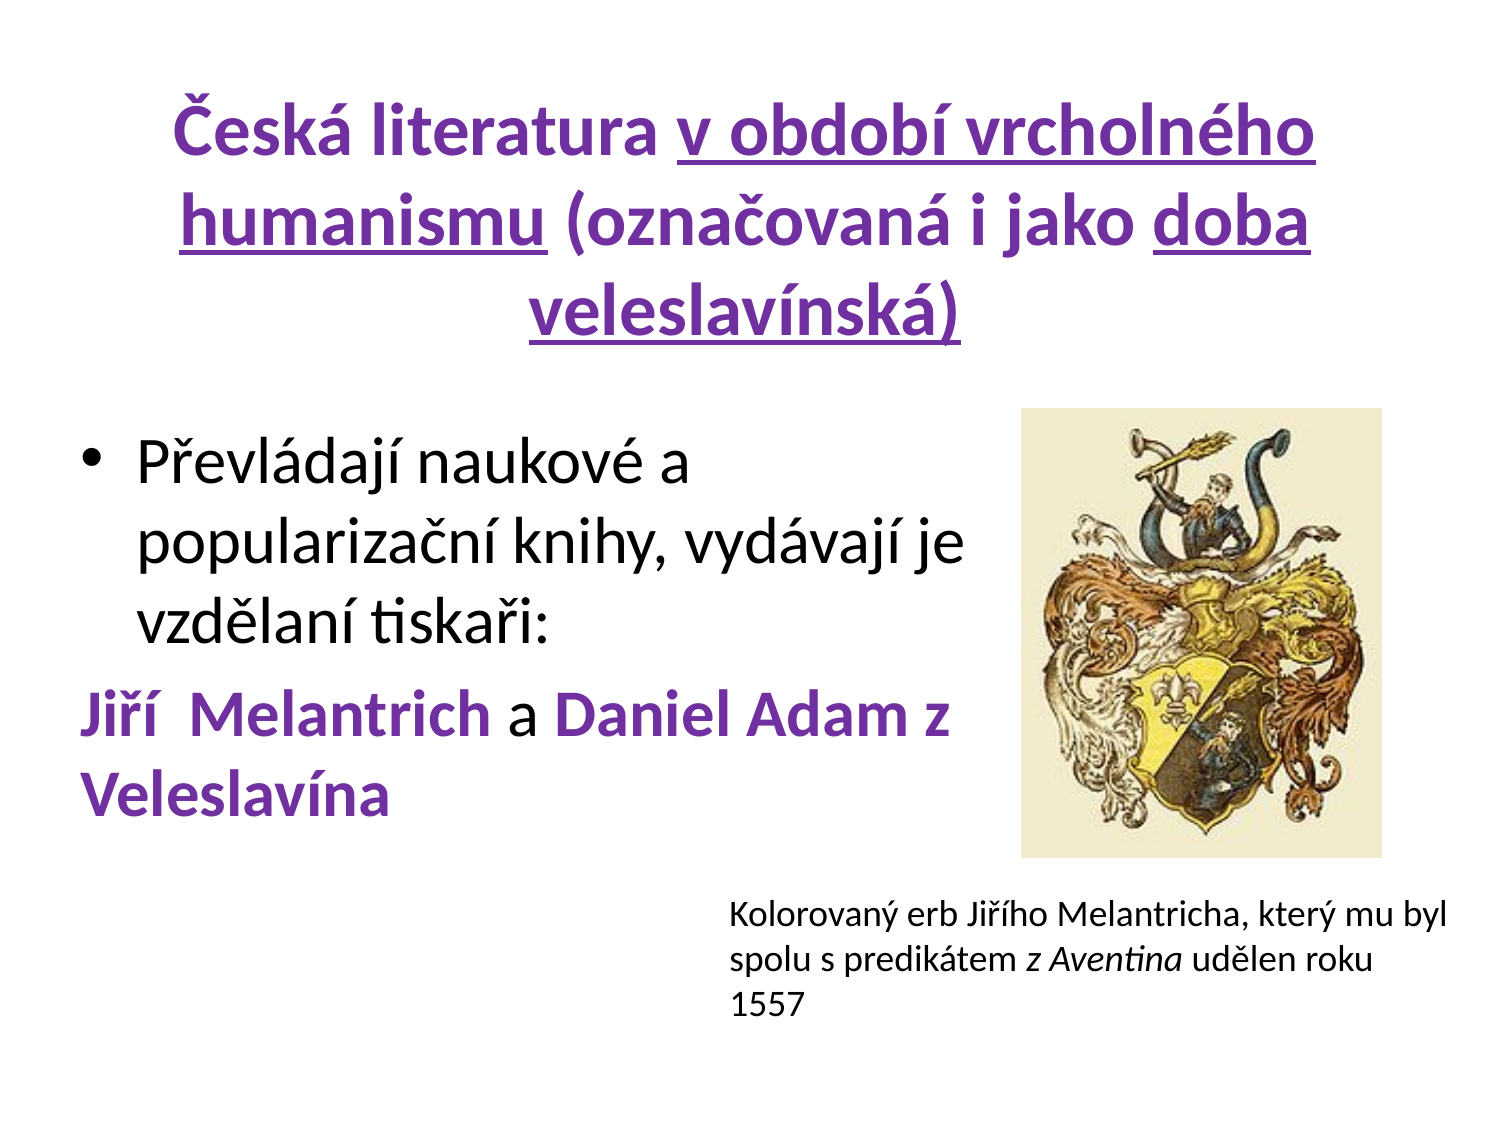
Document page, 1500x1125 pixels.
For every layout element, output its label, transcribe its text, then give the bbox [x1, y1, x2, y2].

text_box Kolorovaný erb Jiřího Melantricha, který mu byl spolu s predikátem z Aventina udělen roku 1557 [714, 881, 1465, 1032]
picture [1021, 408, 1382, 859]
list Převládají naukové a popularizační knihy, vydávají je vzdělaní tiskaři: Jiří Melantrich a Daniel Adam z Veleslavína [64, 408, 999, 1005]
title Česká literatura v období vrcholného humanismu (označovaná i jako doba veleslavínská) [64, 45, 1425, 386]
